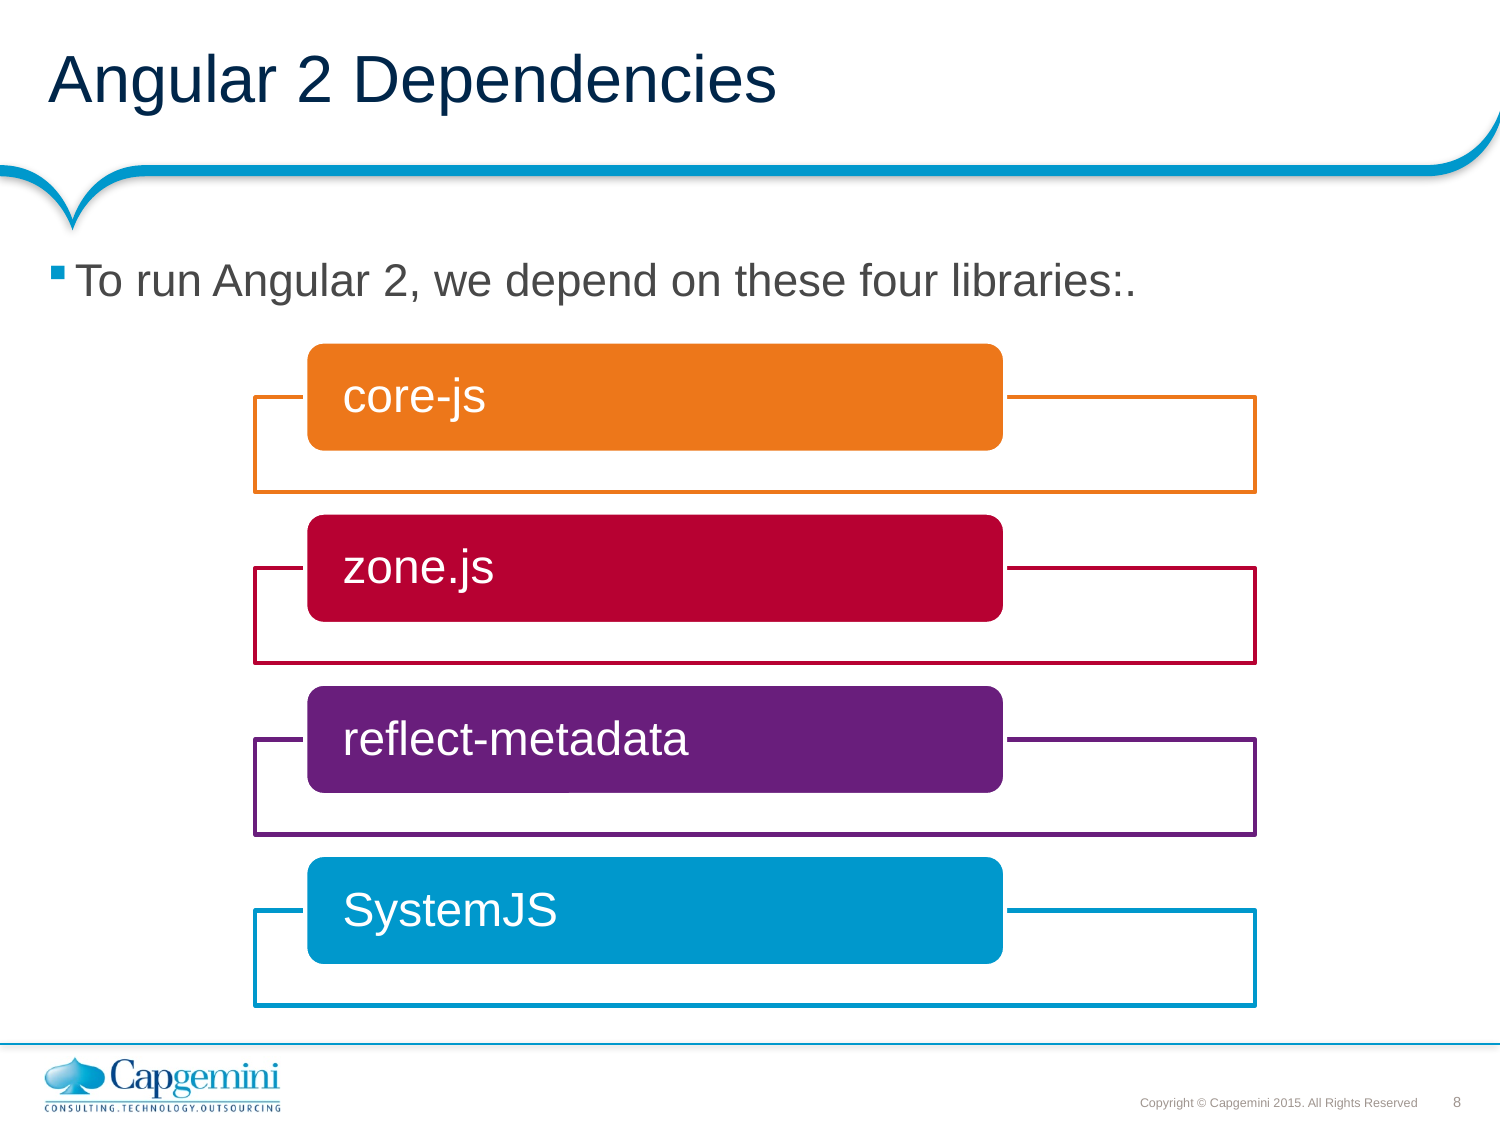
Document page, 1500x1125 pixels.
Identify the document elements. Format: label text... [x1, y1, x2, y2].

list To run Angular 2, we depend on these four libraries:. [29, 245, 1481, 1007]
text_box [254, 340, 1256, 1008]
picture [44, 1056, 281, 1113]
title Angular 2 Dependencies [0, 0, 1500, 165]
